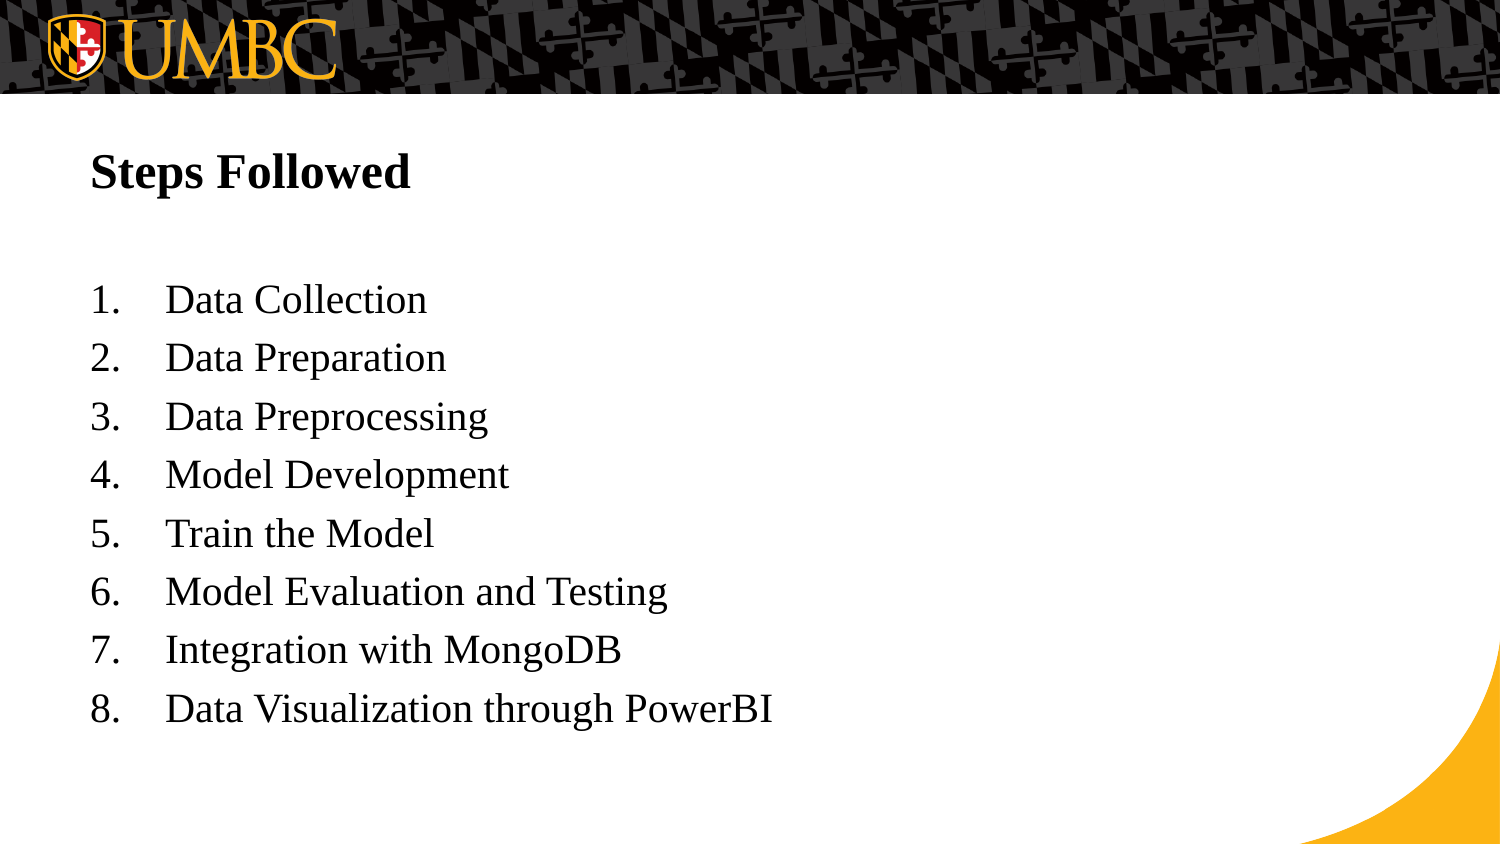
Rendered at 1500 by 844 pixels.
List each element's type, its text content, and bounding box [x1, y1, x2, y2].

picture [1299, 639, 1500, 844]
list Data Collection Data Preparation Data Preprocessing Model Development Train the Model Model Evaluation and Testing Integration with MongoDB Data Visualization through PowerBI [75, 264, 1453, 754]
title Steps Followed [75, 115, 1425, 221]
picture [0, 0, 1500, 94]
